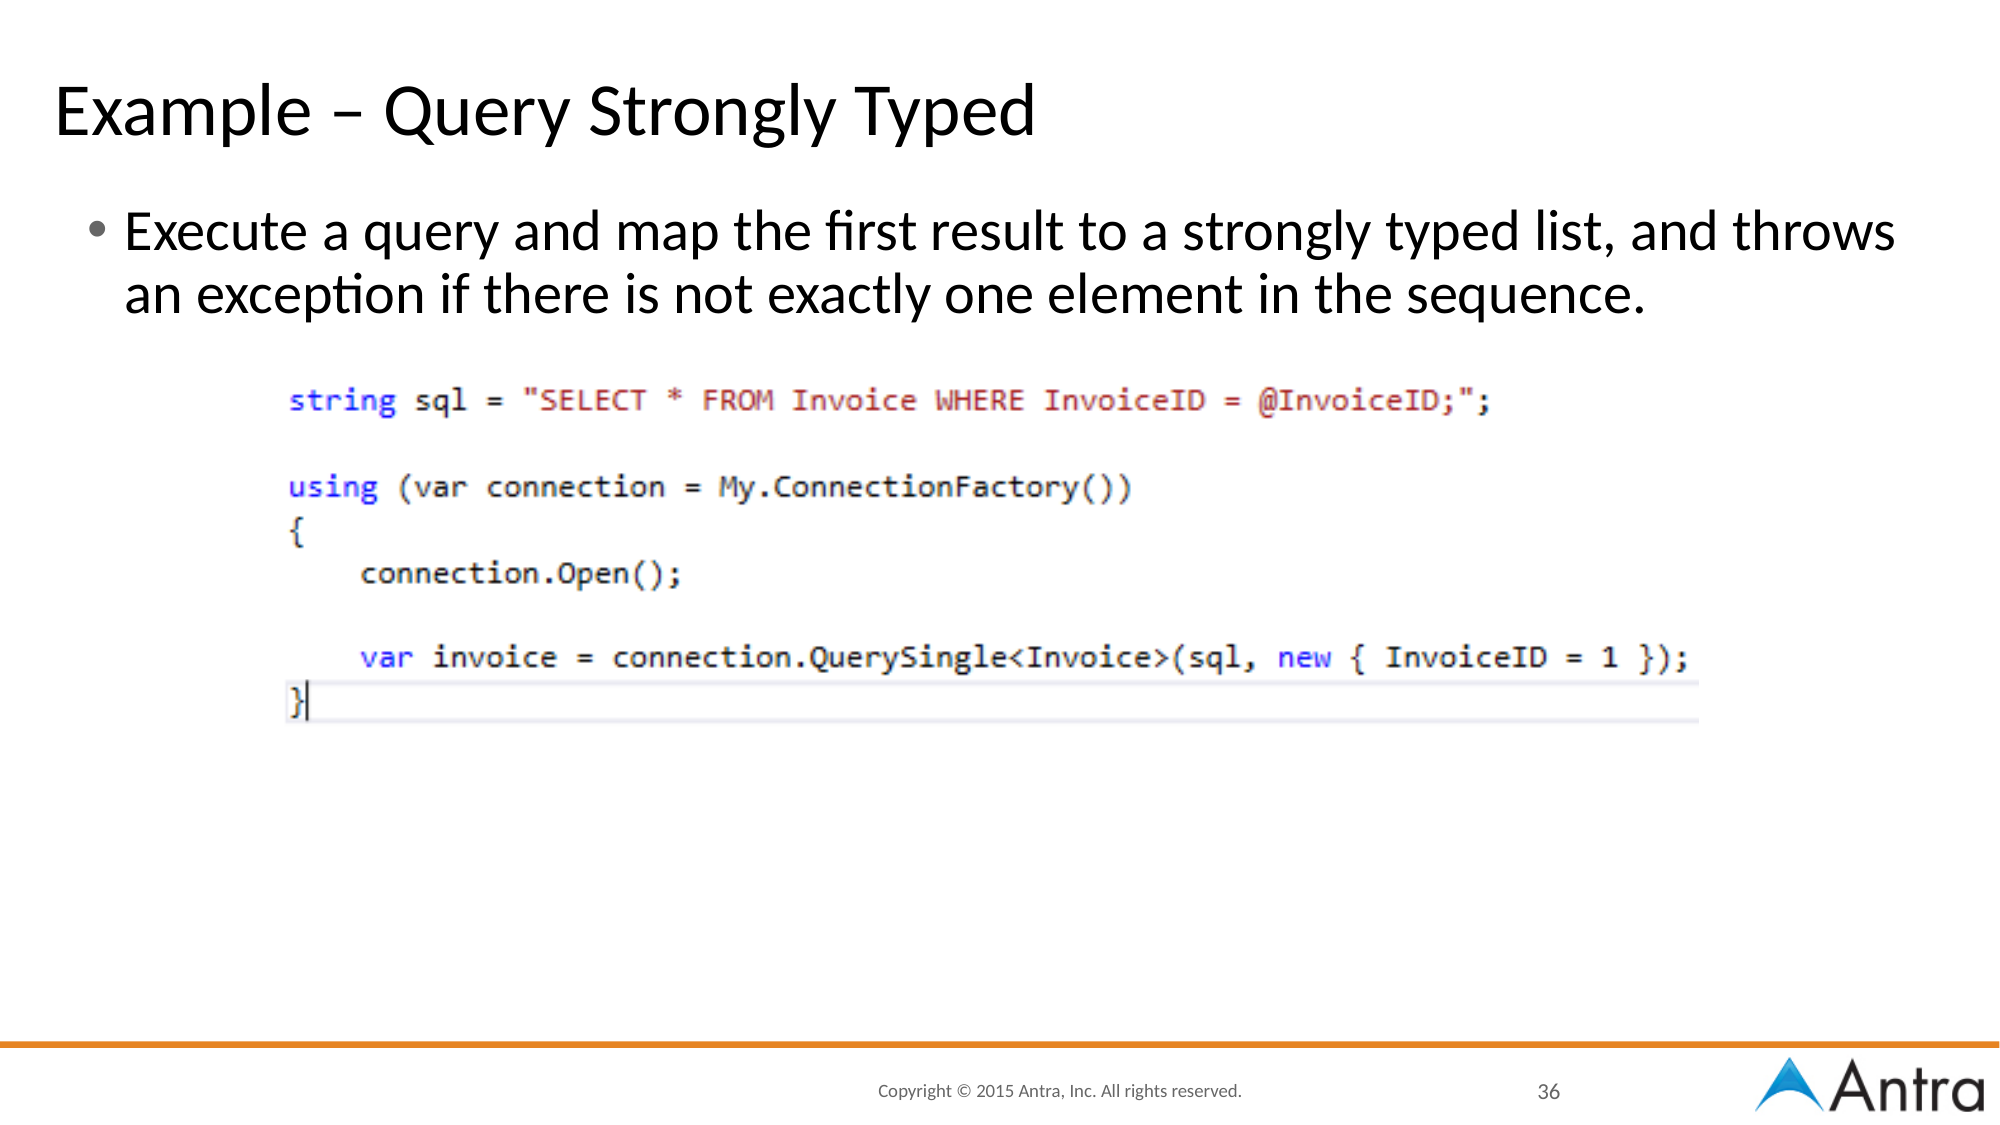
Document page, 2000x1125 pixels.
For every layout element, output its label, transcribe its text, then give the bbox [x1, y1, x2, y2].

slide_number 36 [1498, 1075, 1561, 1106]
title Example – Query Strongly Typed [54, 42, 1880, 150]
picture [1744, 1048, 1994, 1122]
picture [271, 383, 1699, 735]
list Execute a query and map the first result to a strongly typed list, and throws an exception if there is not exactly one element in the sequence. [87, 200, 1913, 925]
